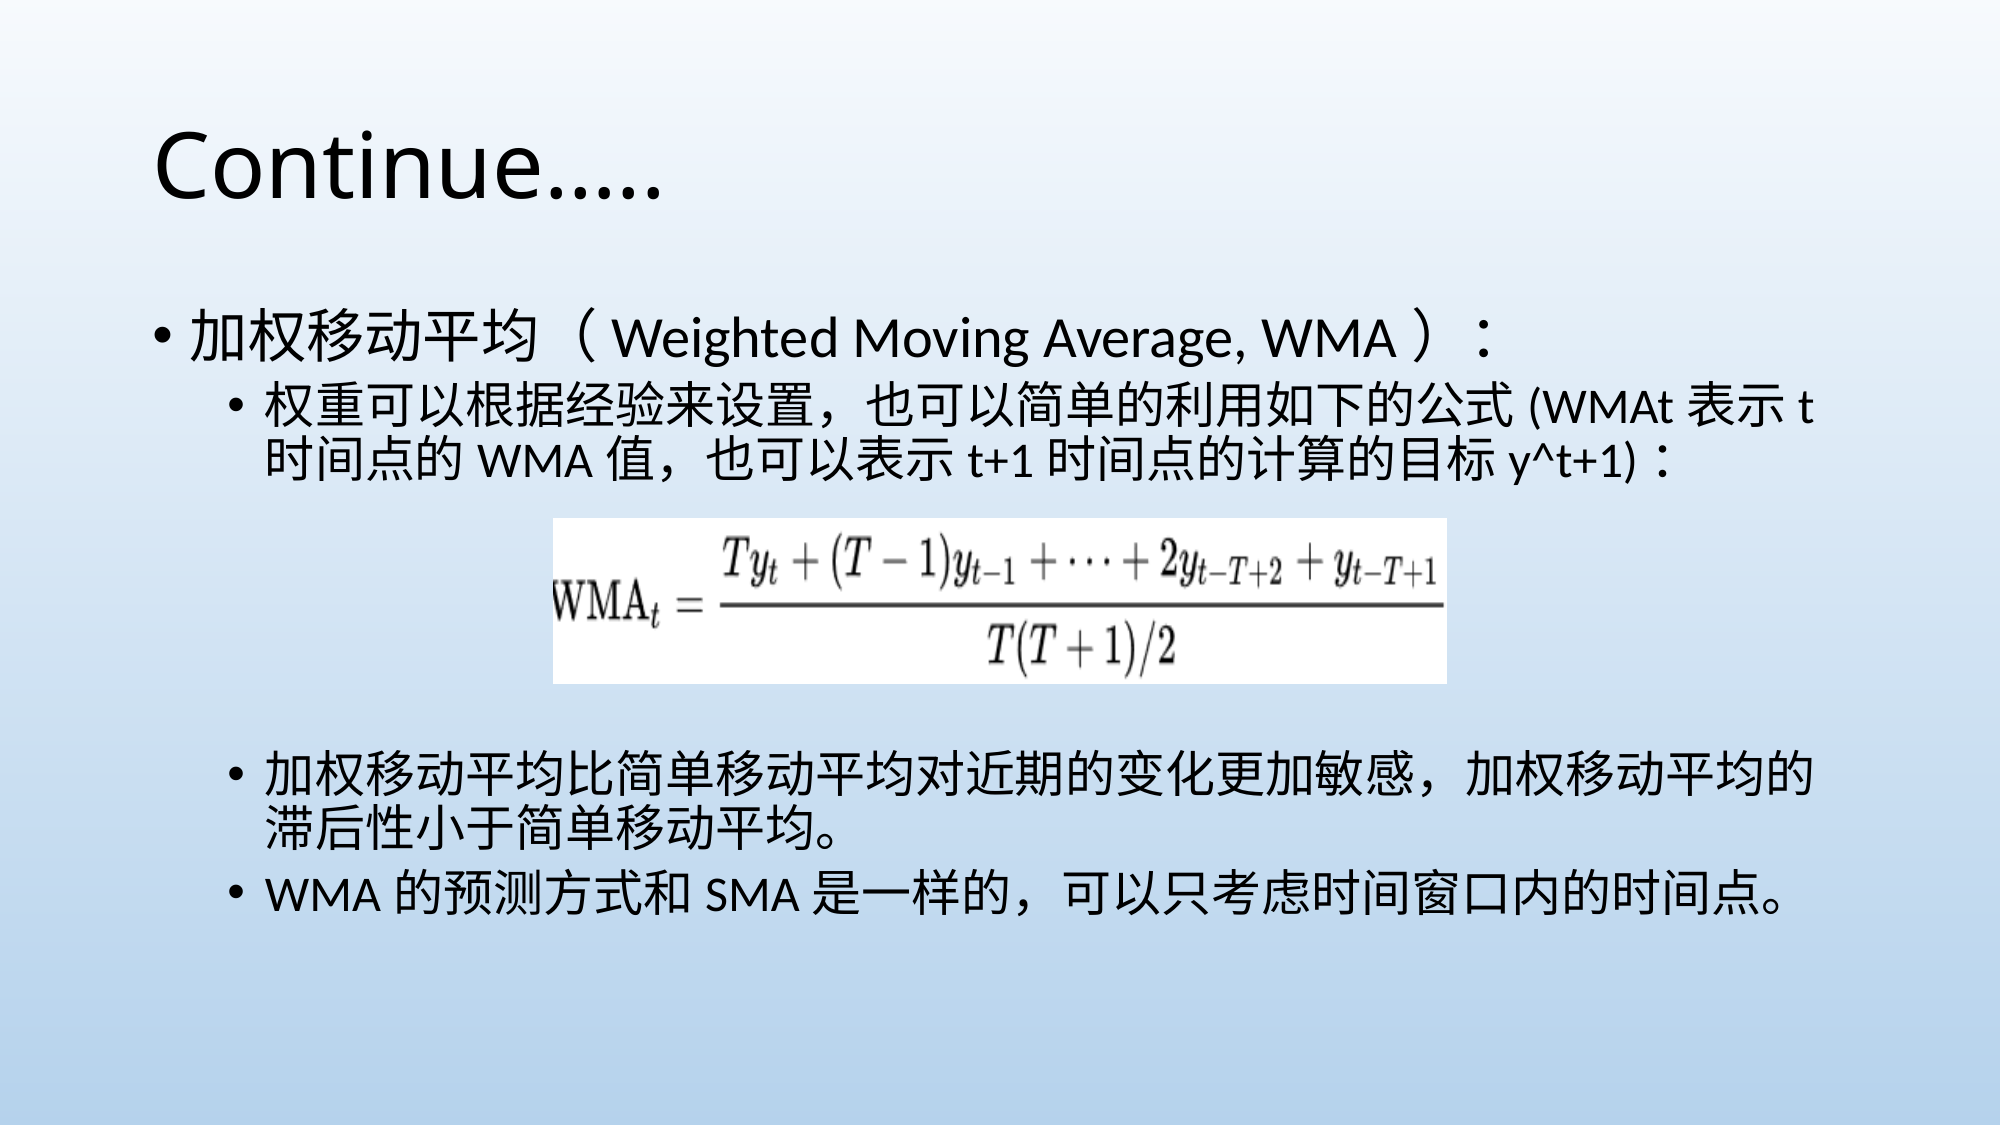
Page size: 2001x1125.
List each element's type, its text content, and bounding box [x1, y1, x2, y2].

picture [553, 518, 1447, 684]
list 加权移动平均（Weighted Moving Average, WMA）： 权重可以根据经验来设置，也可以简单的利用如下的公式(WMAt表示t时间点的WMA值，也可以表示t+1时间点的计算的目标y^t+1)： 加权移动平均比简单移动平均对近期的变化更加敏感，加权移动平均的滞后性小于简单移动平均。 WMA的预测方式和SMA是一样的，可以只考虑时间窗口内的时间点。 [137, 299, 1863, 1014]
title Continue….. [137, 59, 1863, 278]
